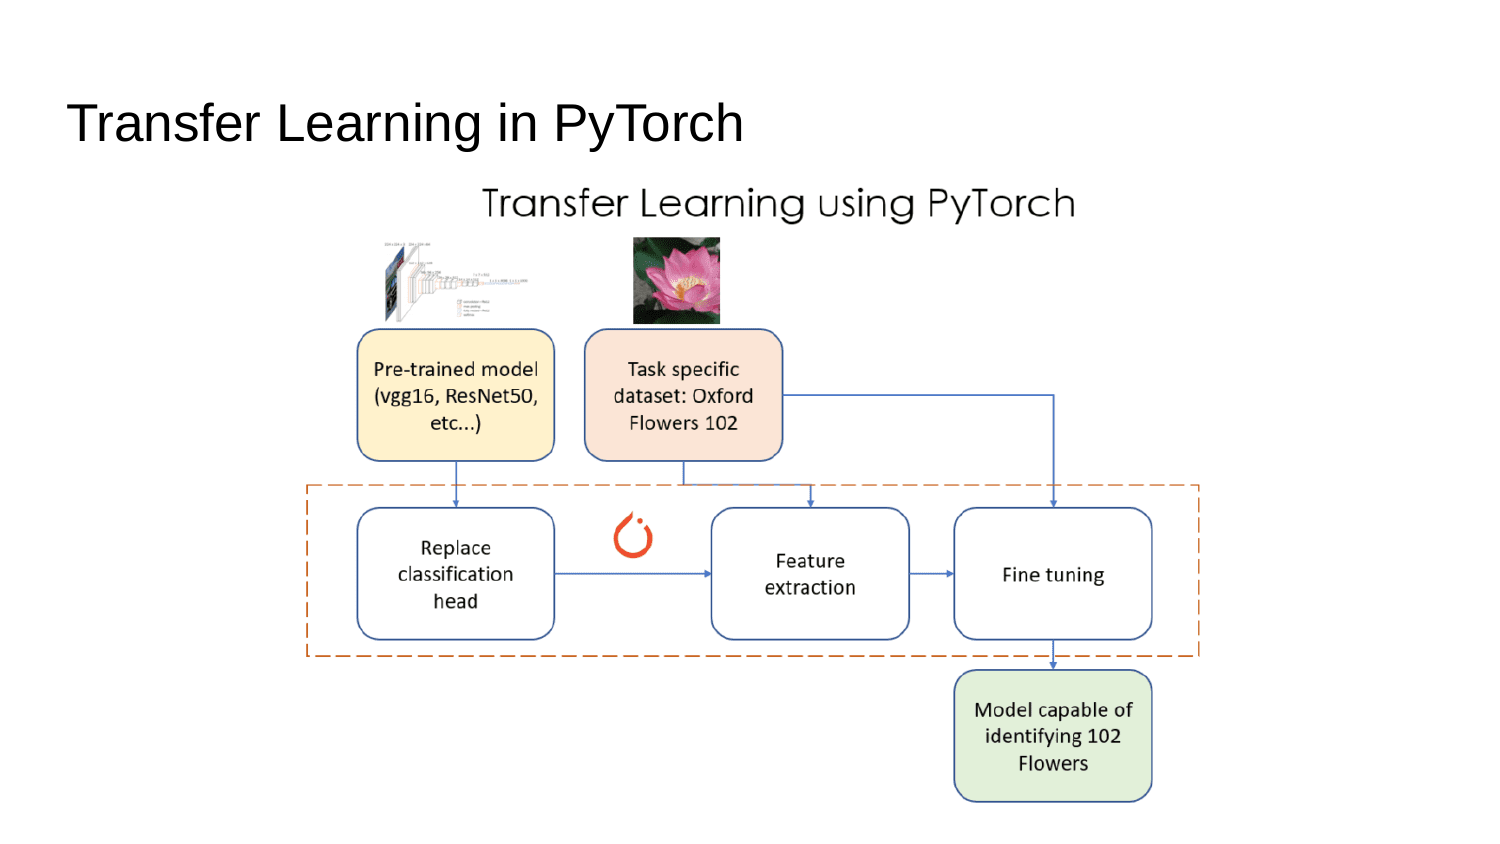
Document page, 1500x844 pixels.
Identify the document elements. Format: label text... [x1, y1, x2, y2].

title Transfer Learning in PyTorch [51, 72, 1449, 167]
picture [268, 167, 1232, 819]
